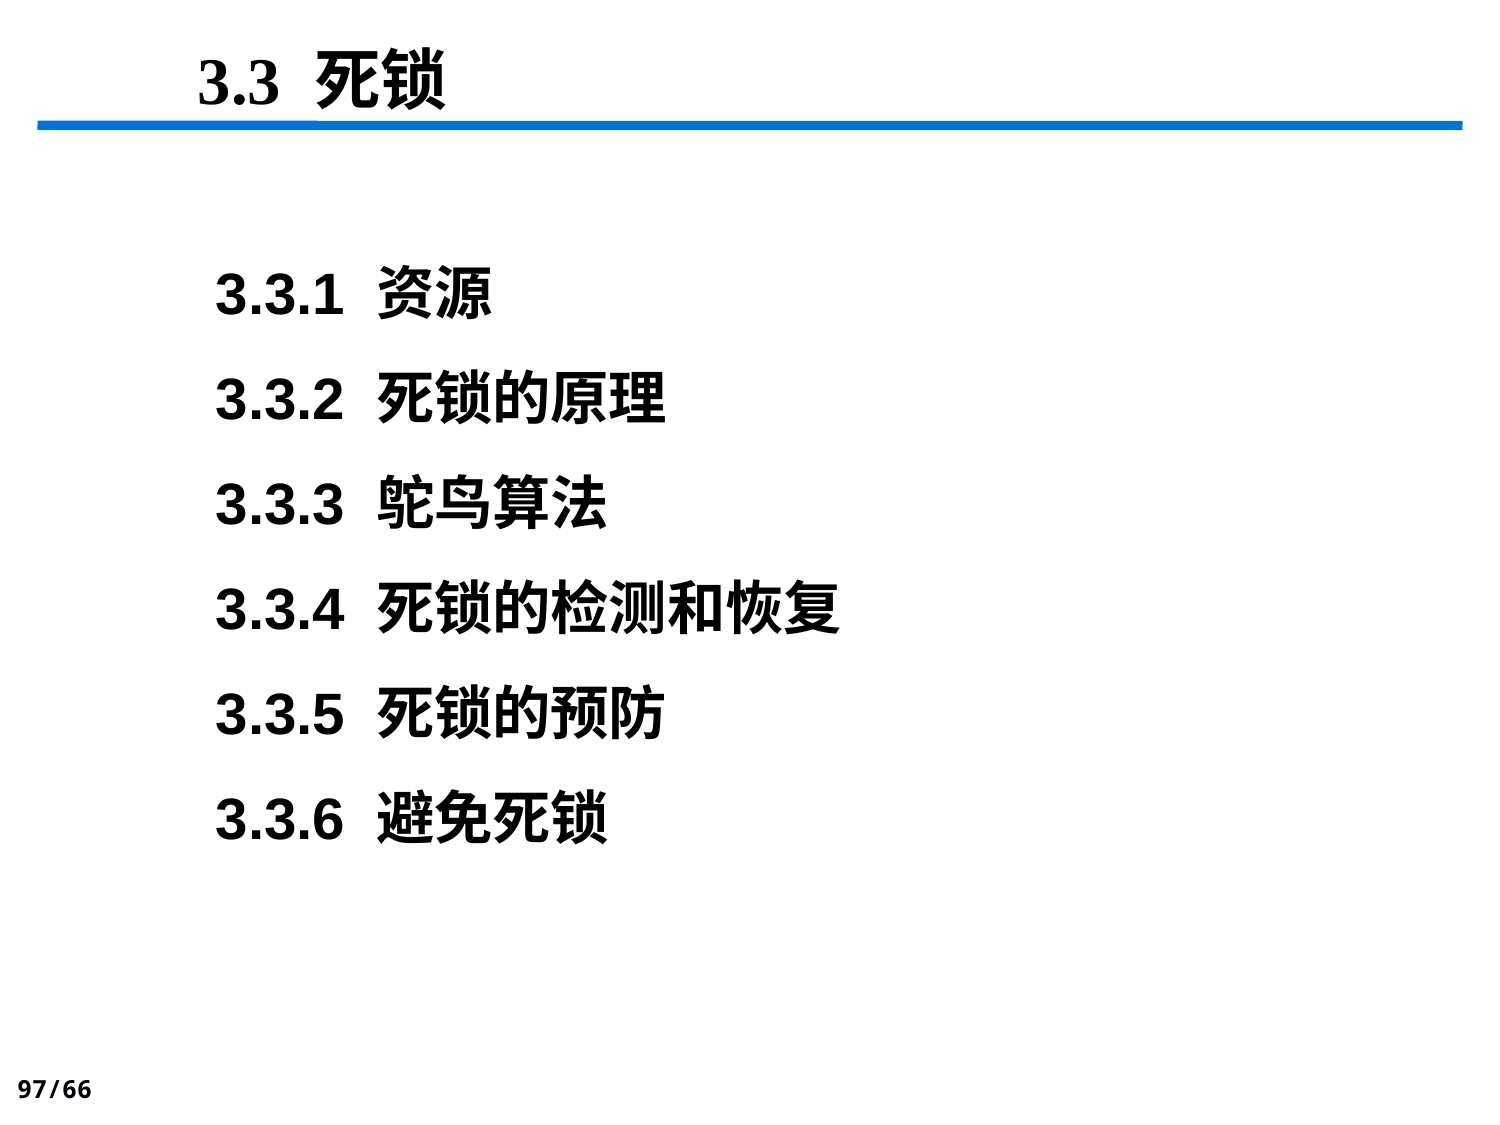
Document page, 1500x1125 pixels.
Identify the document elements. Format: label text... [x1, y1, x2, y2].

title 3.3 死锁 [183, 30, 520, 88]
list 3.3.1 资源 3.3.2 死锁的原理 3.3.3 鸵鸟算法 3.3.4 死锁的检测和恢复 3.3.5 死锁的预防 3.3.6 避免死锁 [200, 213, 916, 864]
